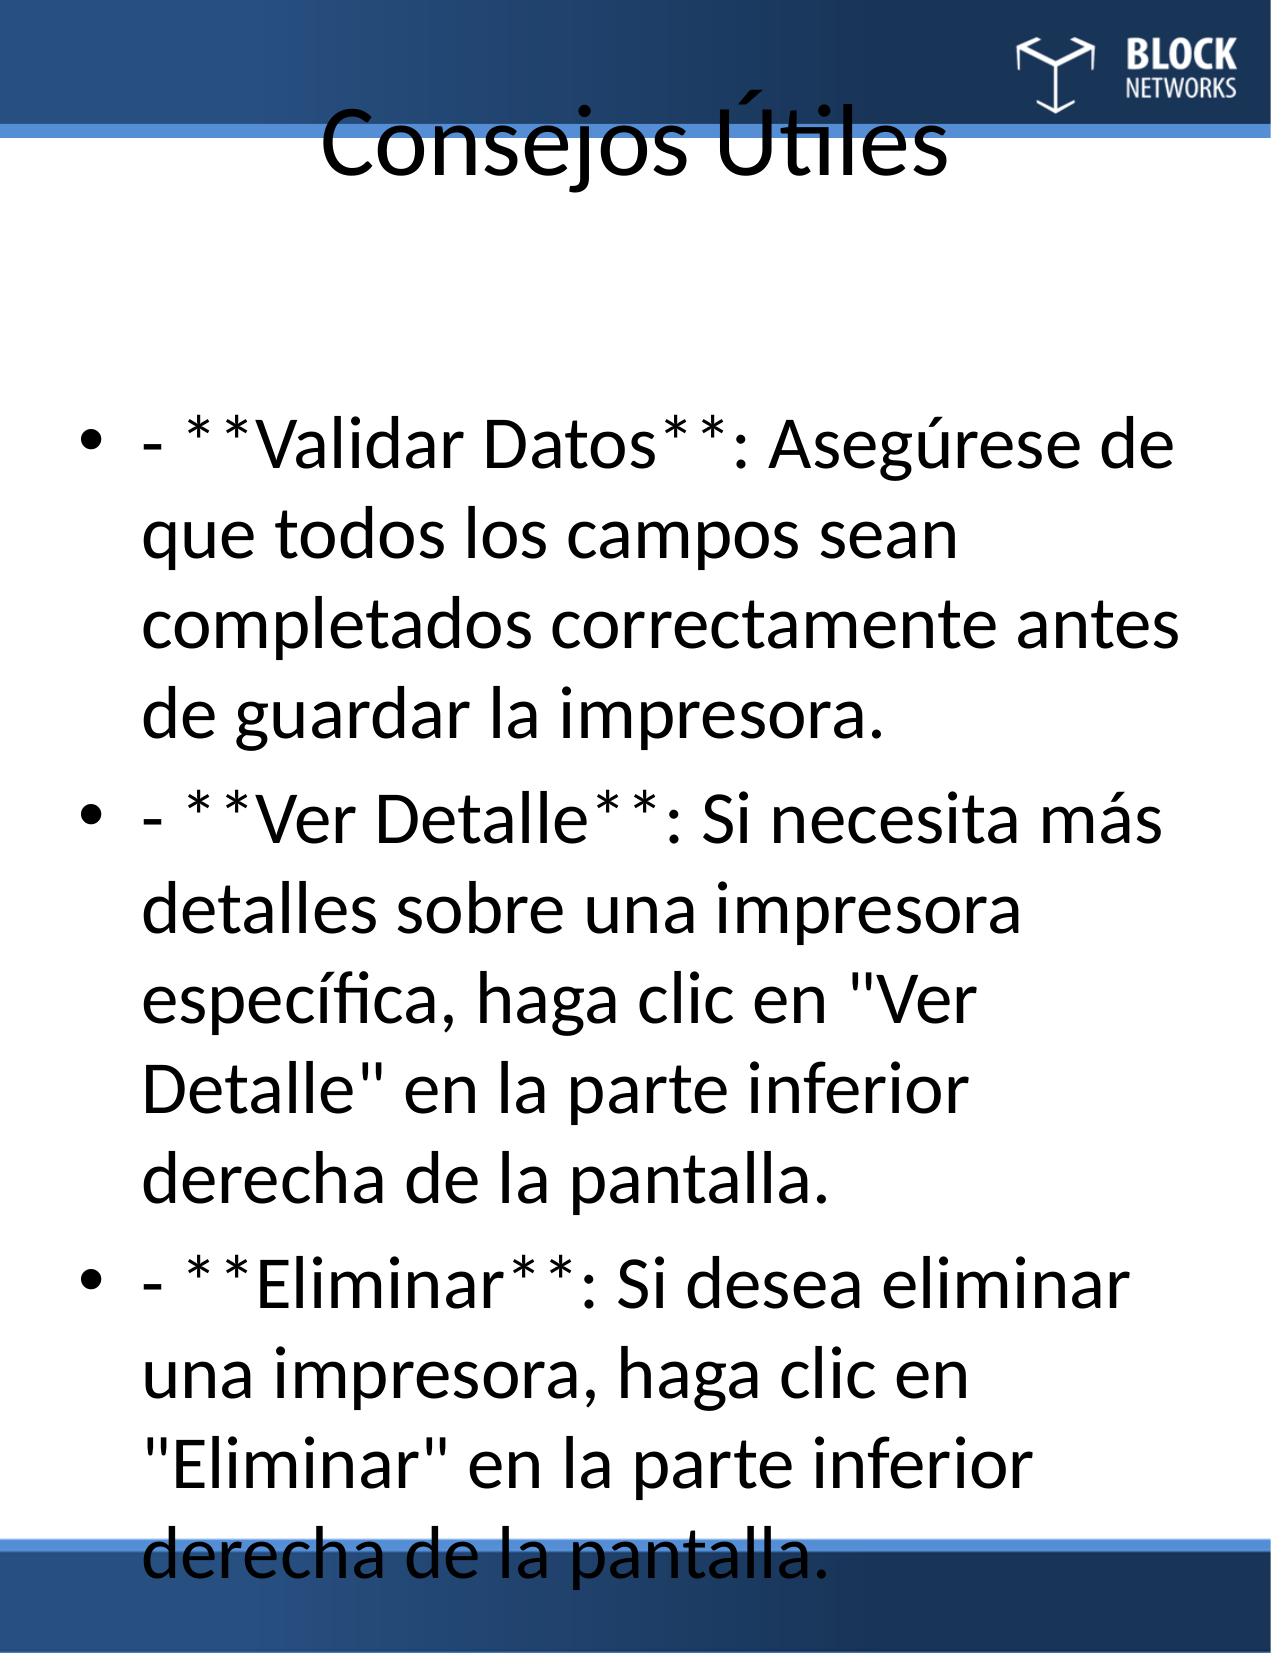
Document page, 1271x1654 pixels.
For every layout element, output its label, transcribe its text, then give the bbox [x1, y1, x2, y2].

title Consejos Útiles [63, 66, 1208, 342]
list - **Validar Datos**: Asegúrese de que todos los campos sean completados correctamente antes de guardar la impresora. - **Ver Detalle**: Si necesita más detalles sobre una impresora específica, haga clic en "Ver Detalle" en la parte inferior derecha de la pantalla. - **Eliminar**: Si desea eliminar una impresora, haga clic en "Eliminar" en la parte inferior derecha de la pantalla. [63, 385, 1208, 1477]
picture [0, 0, 1271, 138]
picture [0, 1538, 1271, 1653]
